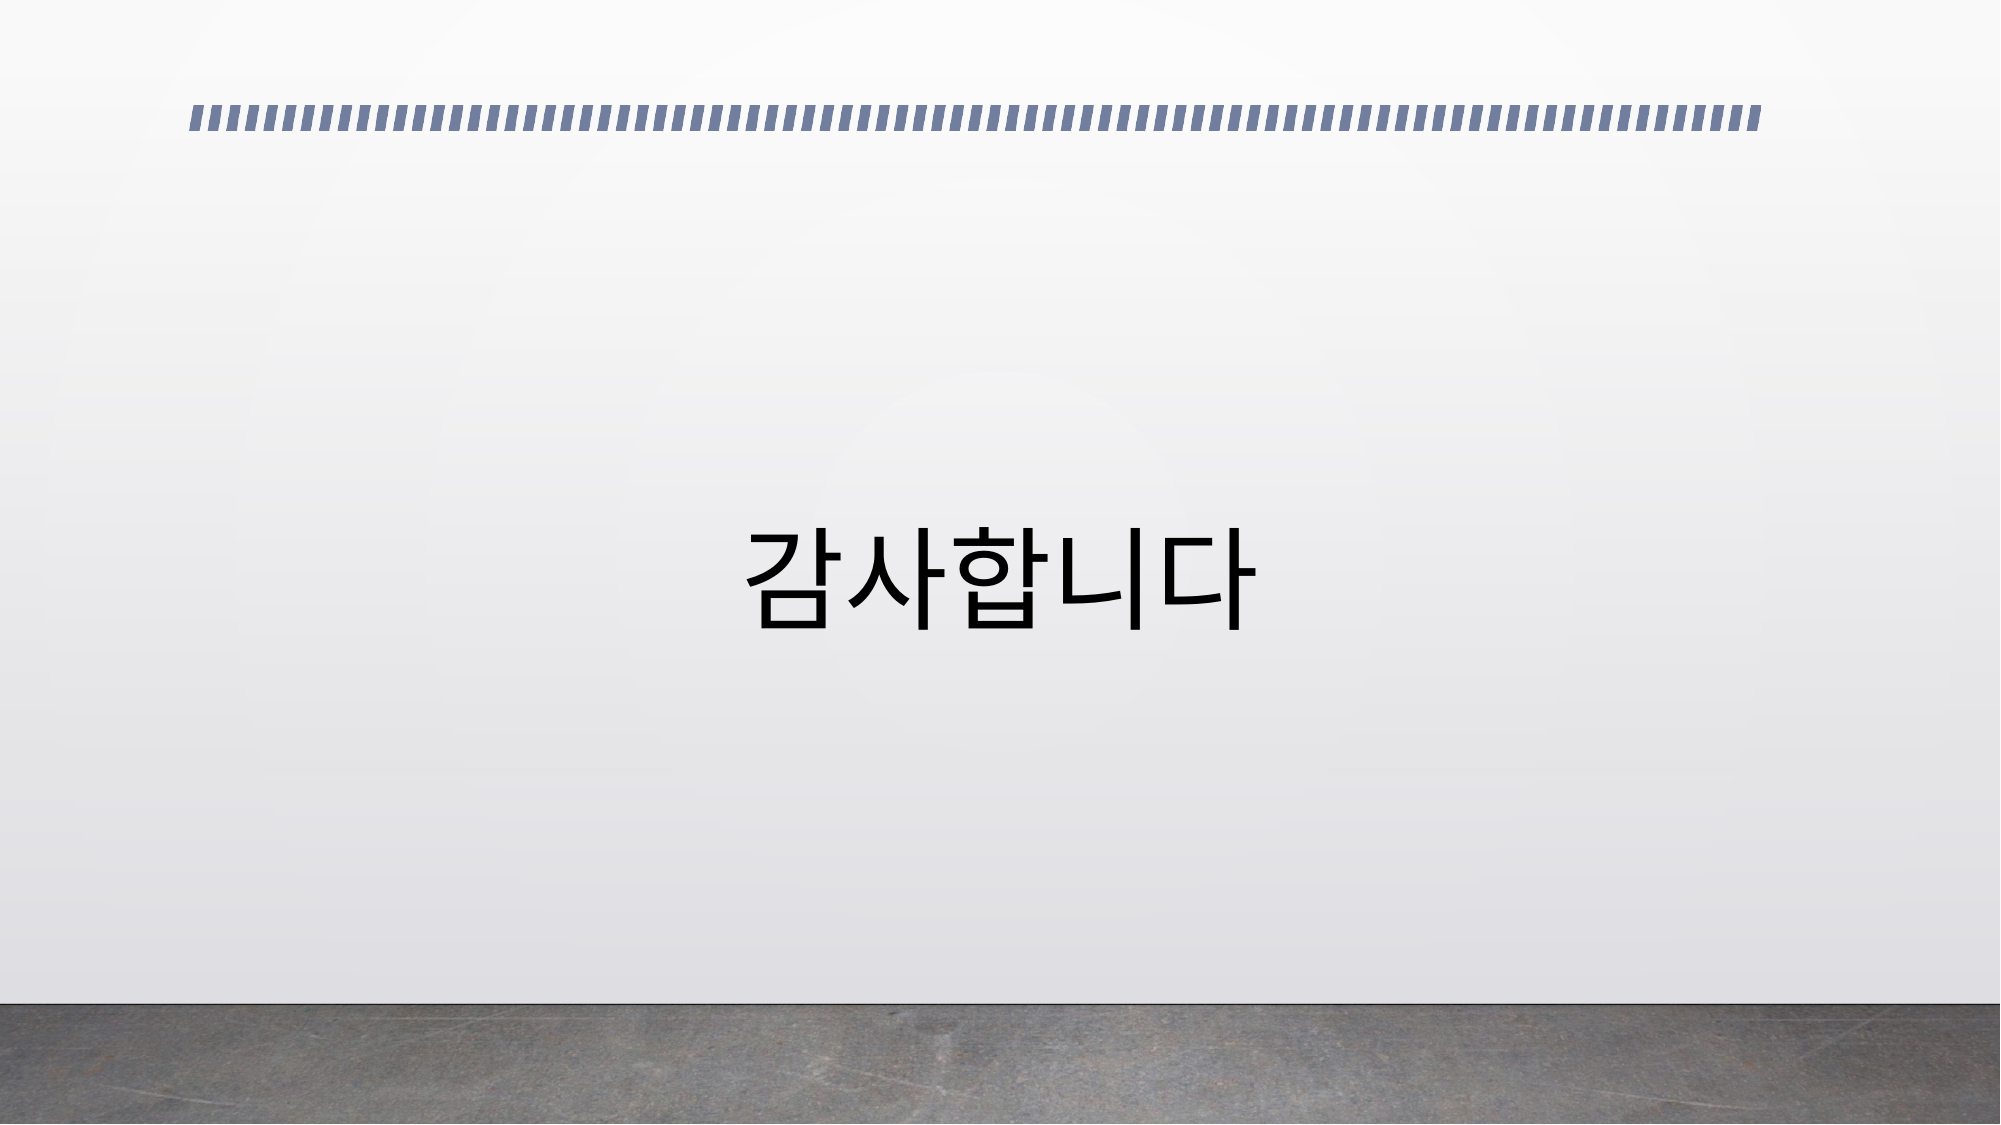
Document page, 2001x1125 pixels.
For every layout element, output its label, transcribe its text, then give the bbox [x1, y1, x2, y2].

list 감사합니다 [212, 292, 1788, 833]
picture [0, 1004, 2000, 1124]
